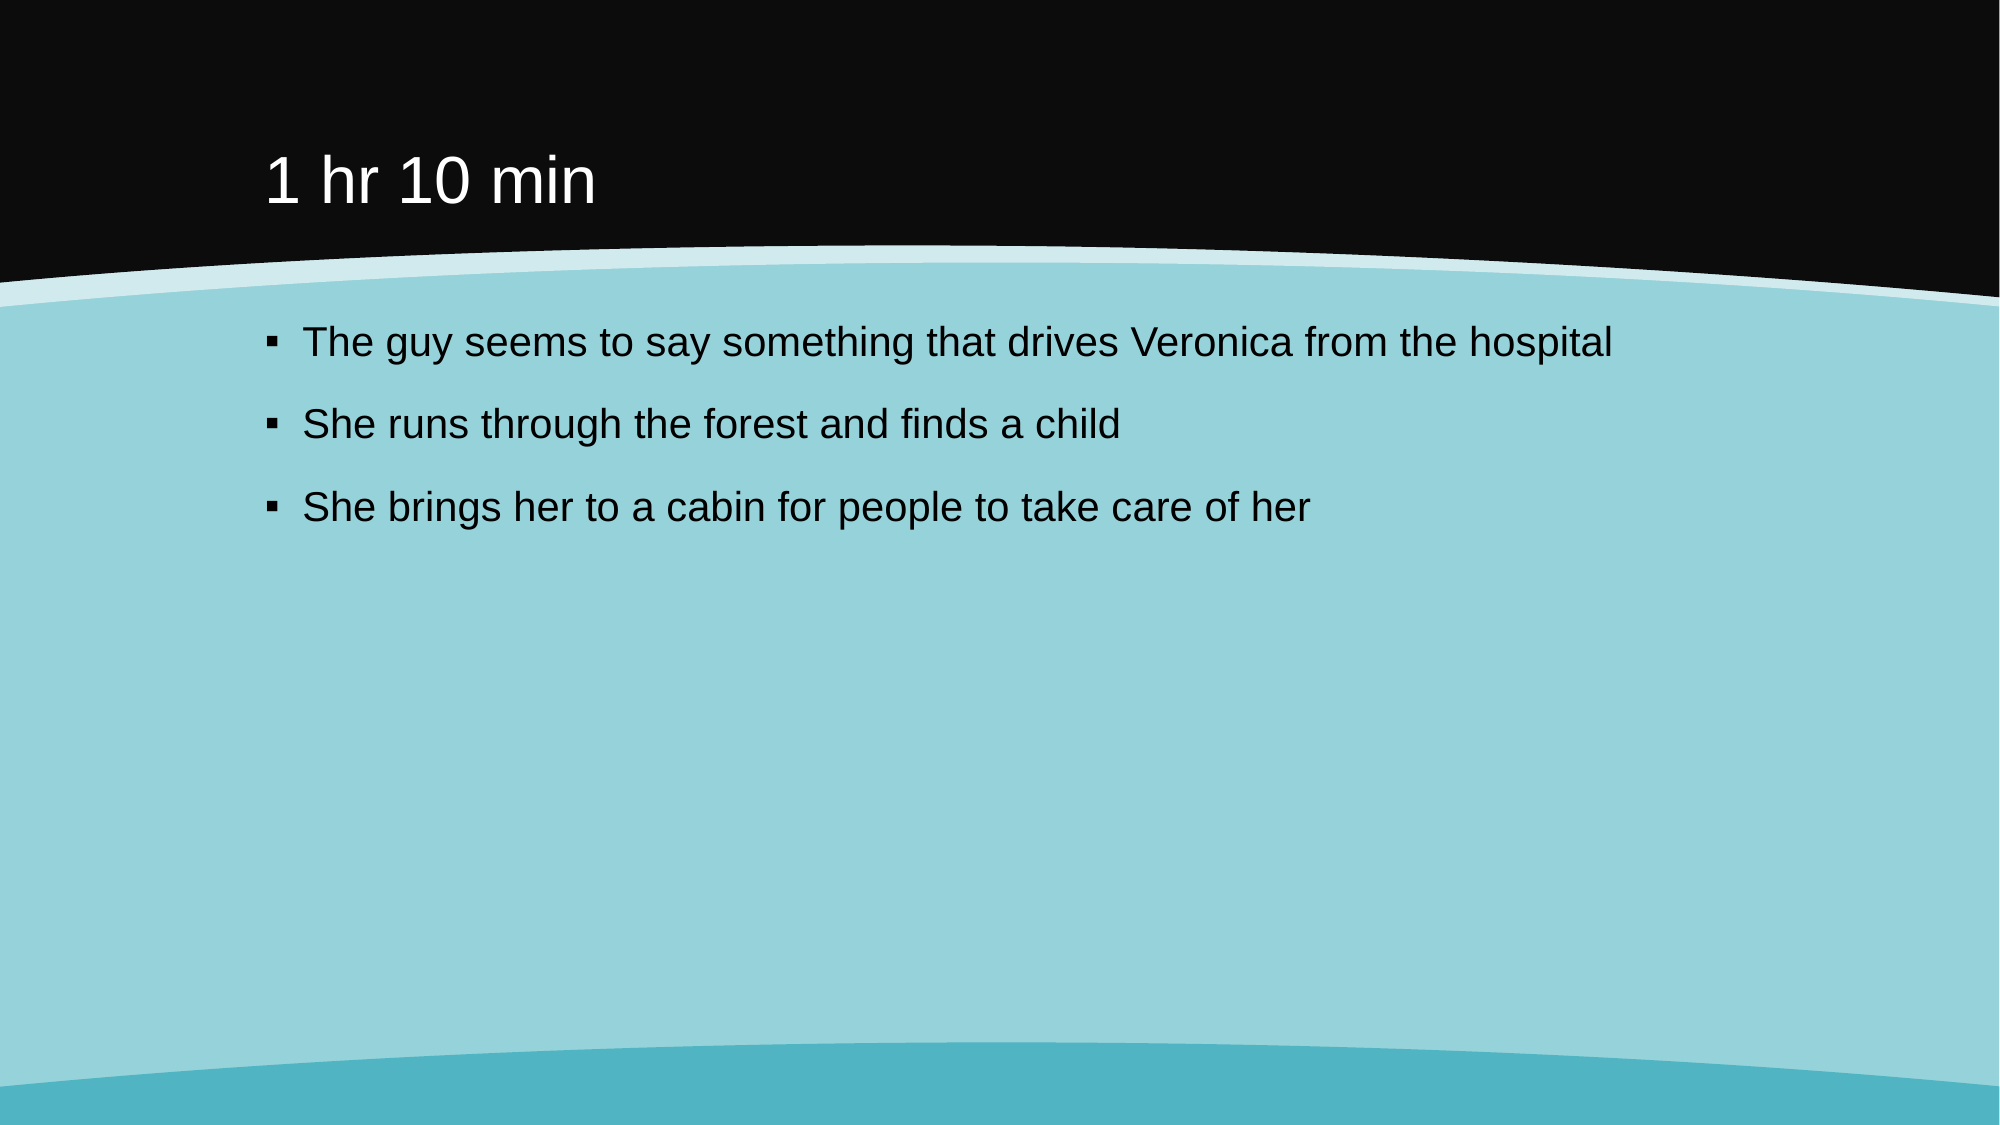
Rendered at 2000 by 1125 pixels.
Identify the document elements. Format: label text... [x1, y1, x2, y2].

title 1 hr 10 min [249, 45, 1750, 225]
list The guy seems to say something that drives Veronica from the hospital She runs through the forest and finds a child She brings her to a cabin for people to take care of her [249, 312, 1750, 1013]
